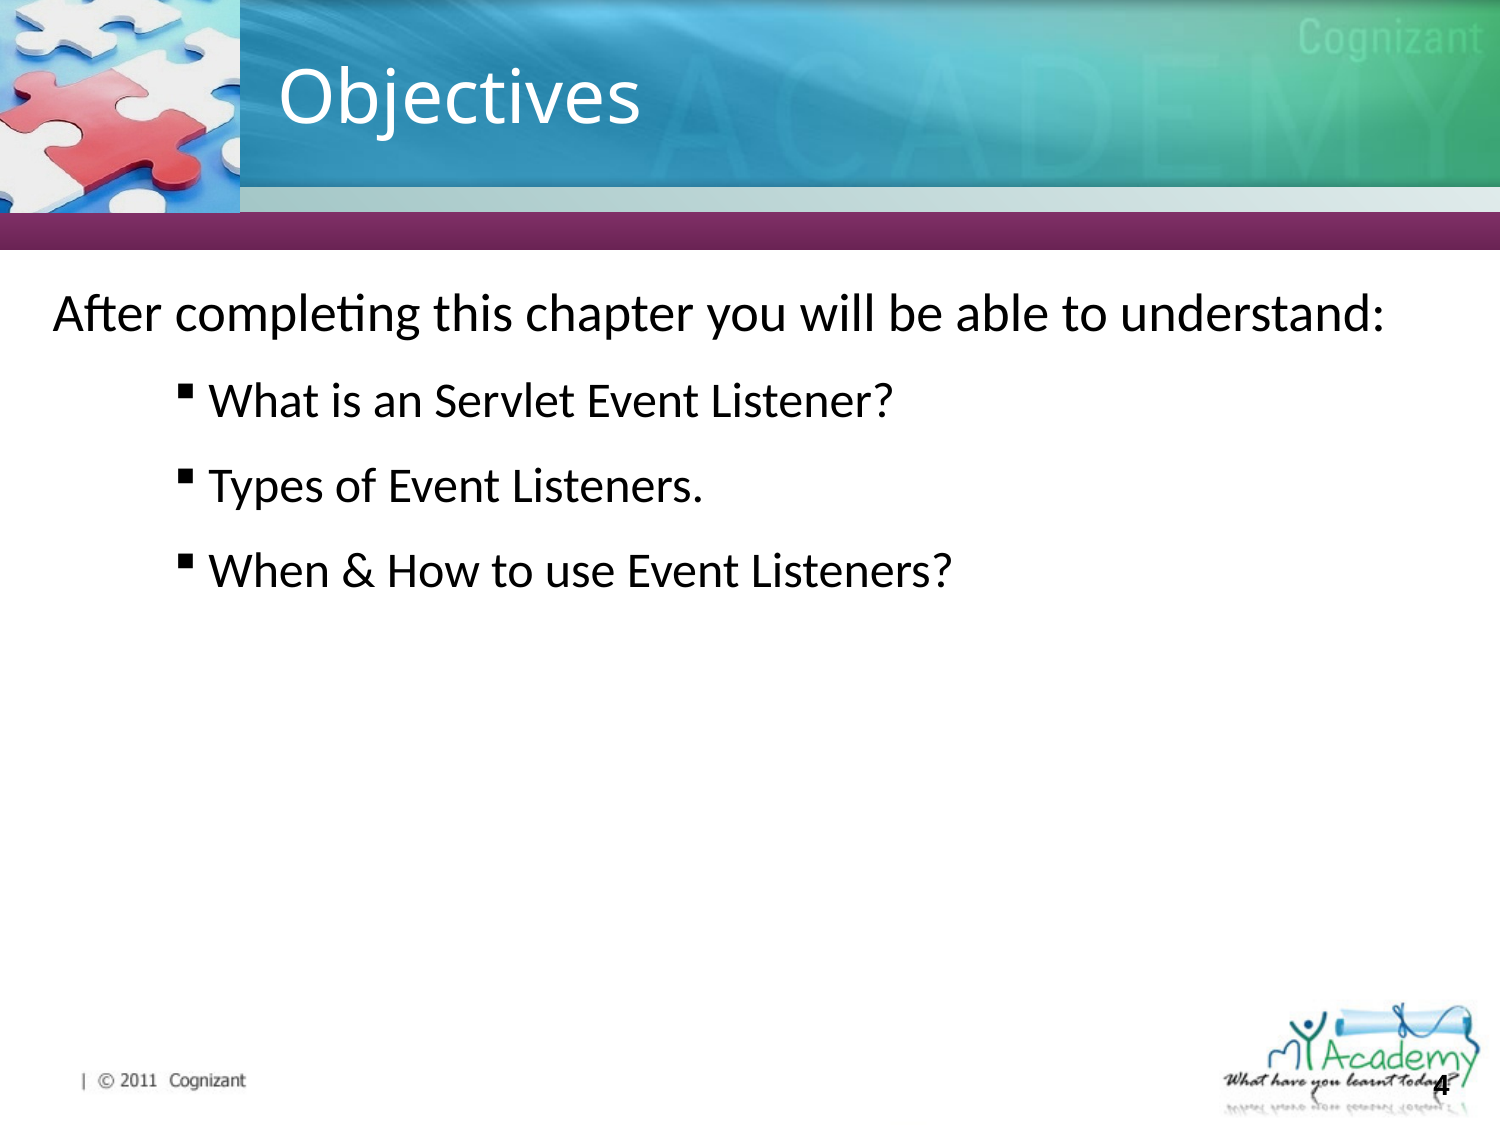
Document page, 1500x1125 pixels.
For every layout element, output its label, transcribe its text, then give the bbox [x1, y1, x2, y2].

picture [0, 0, 262, 213]
title Objectives [262, 0, 1500, 188]
slide_number 4 [1418, 1059, 1492, 1112]
picture [0, 250, 1500, 1125]
list After completing this chapter you will be able to understand: What is an Servlet Event Listener? Types of Event Listeners. When & How to use Event Listeners? [37, 188, 1463, 1001]
